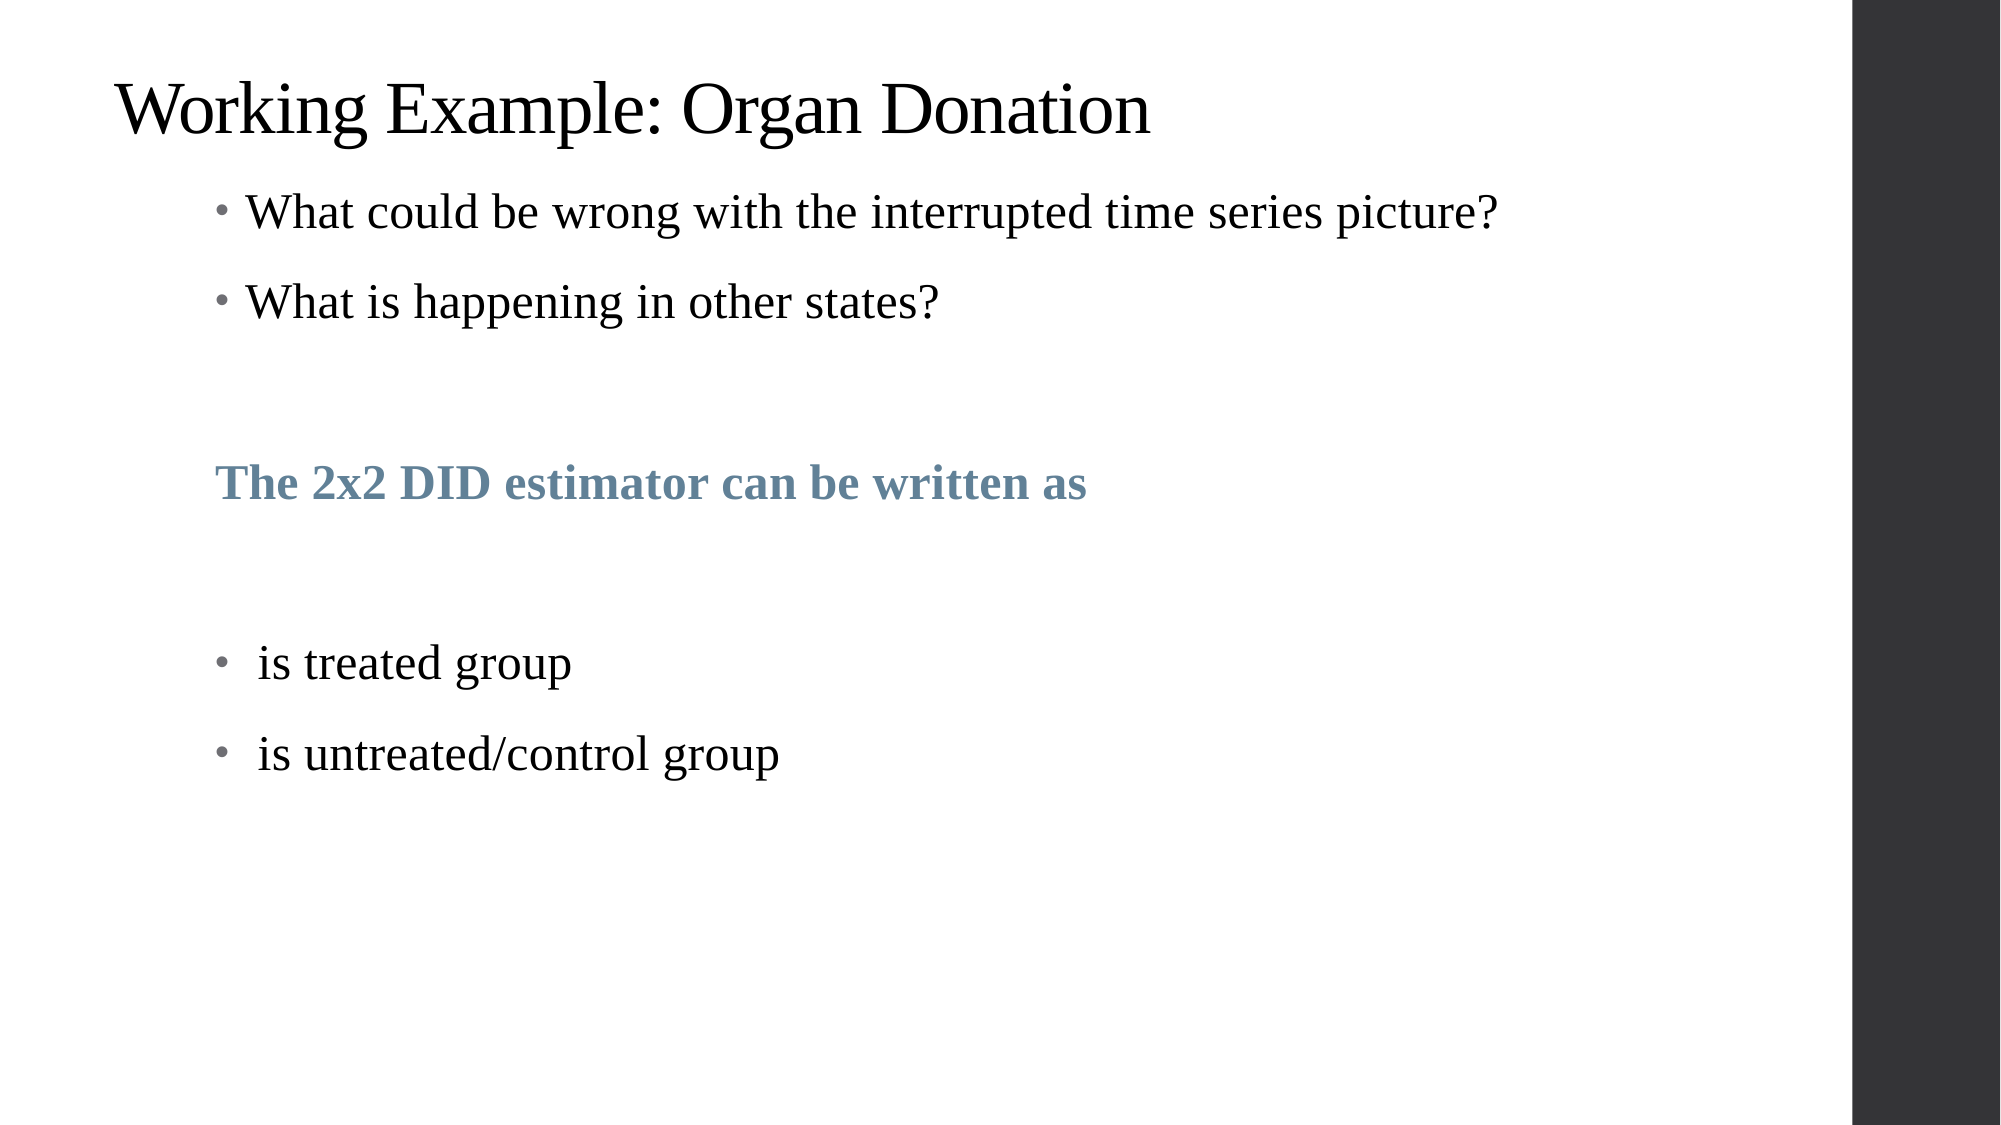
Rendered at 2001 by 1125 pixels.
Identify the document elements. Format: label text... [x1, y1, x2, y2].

title Working Example: Organ Donation [99, 55, 1813, 158]
